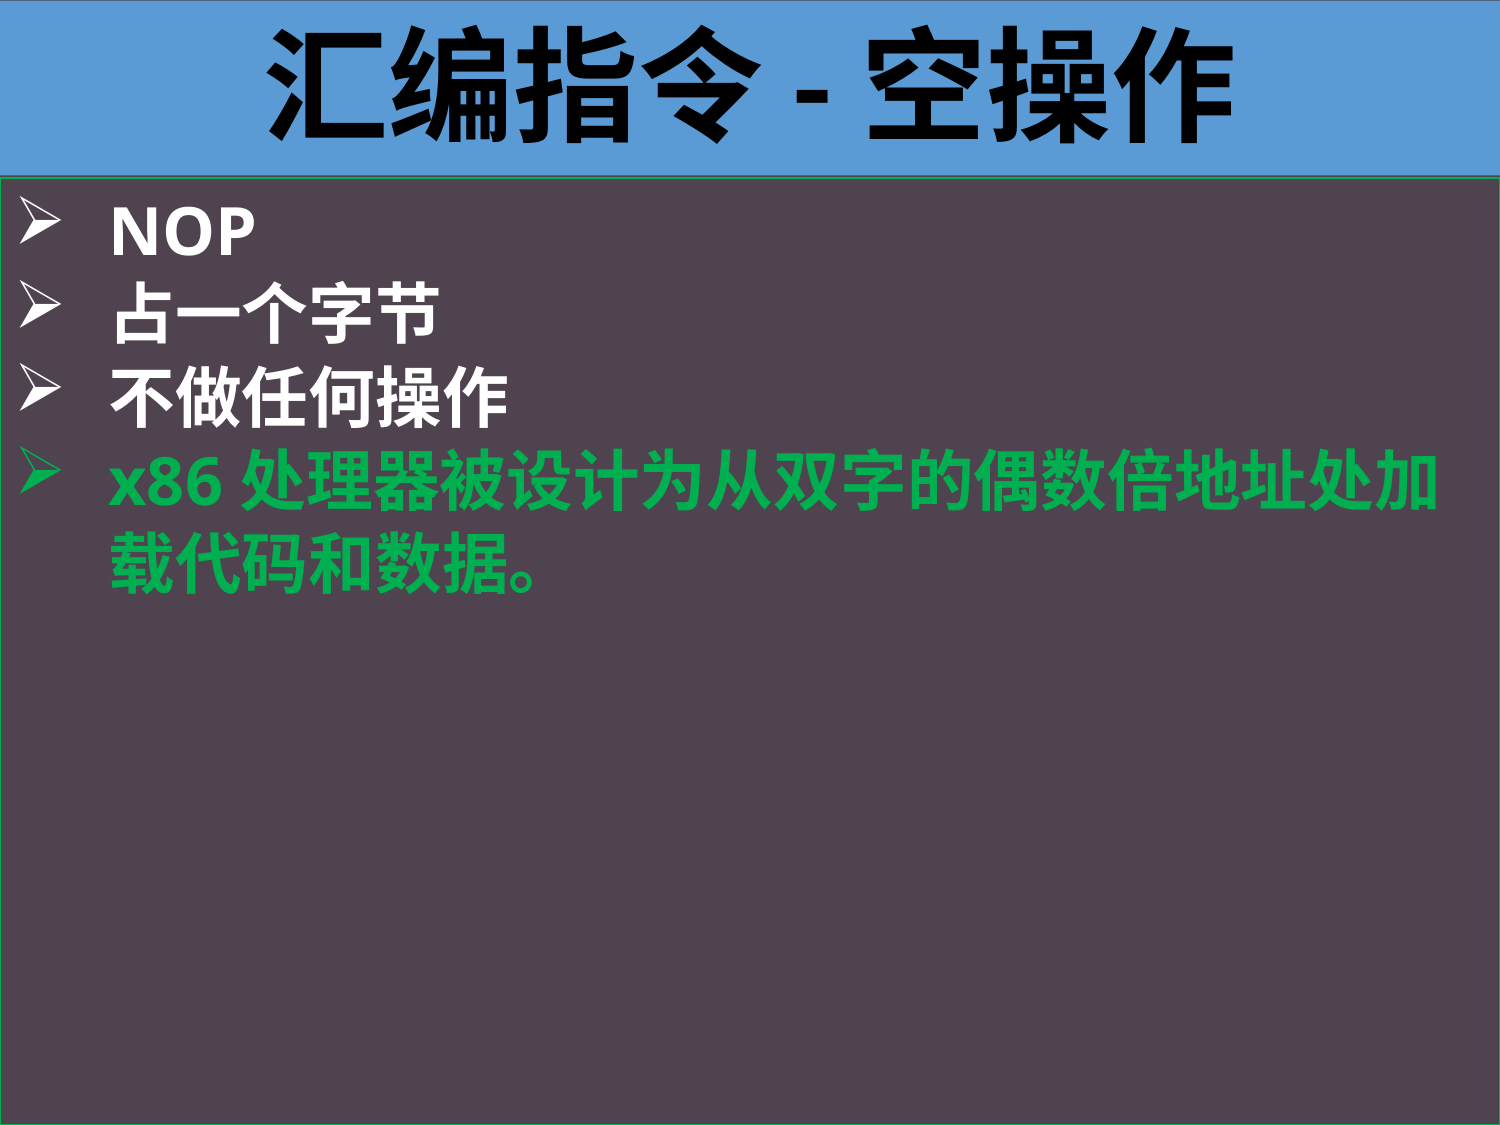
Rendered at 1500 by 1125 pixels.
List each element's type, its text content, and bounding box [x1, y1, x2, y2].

text_box NOP 占一个字节 不做任何操作 x86处理器被设计为从双字的偶数倍地址处加载代码和数据。 [0, 178, 1500, 1125]
text_box 汇编指令-空操作 [0, 0, 1500, 165]
